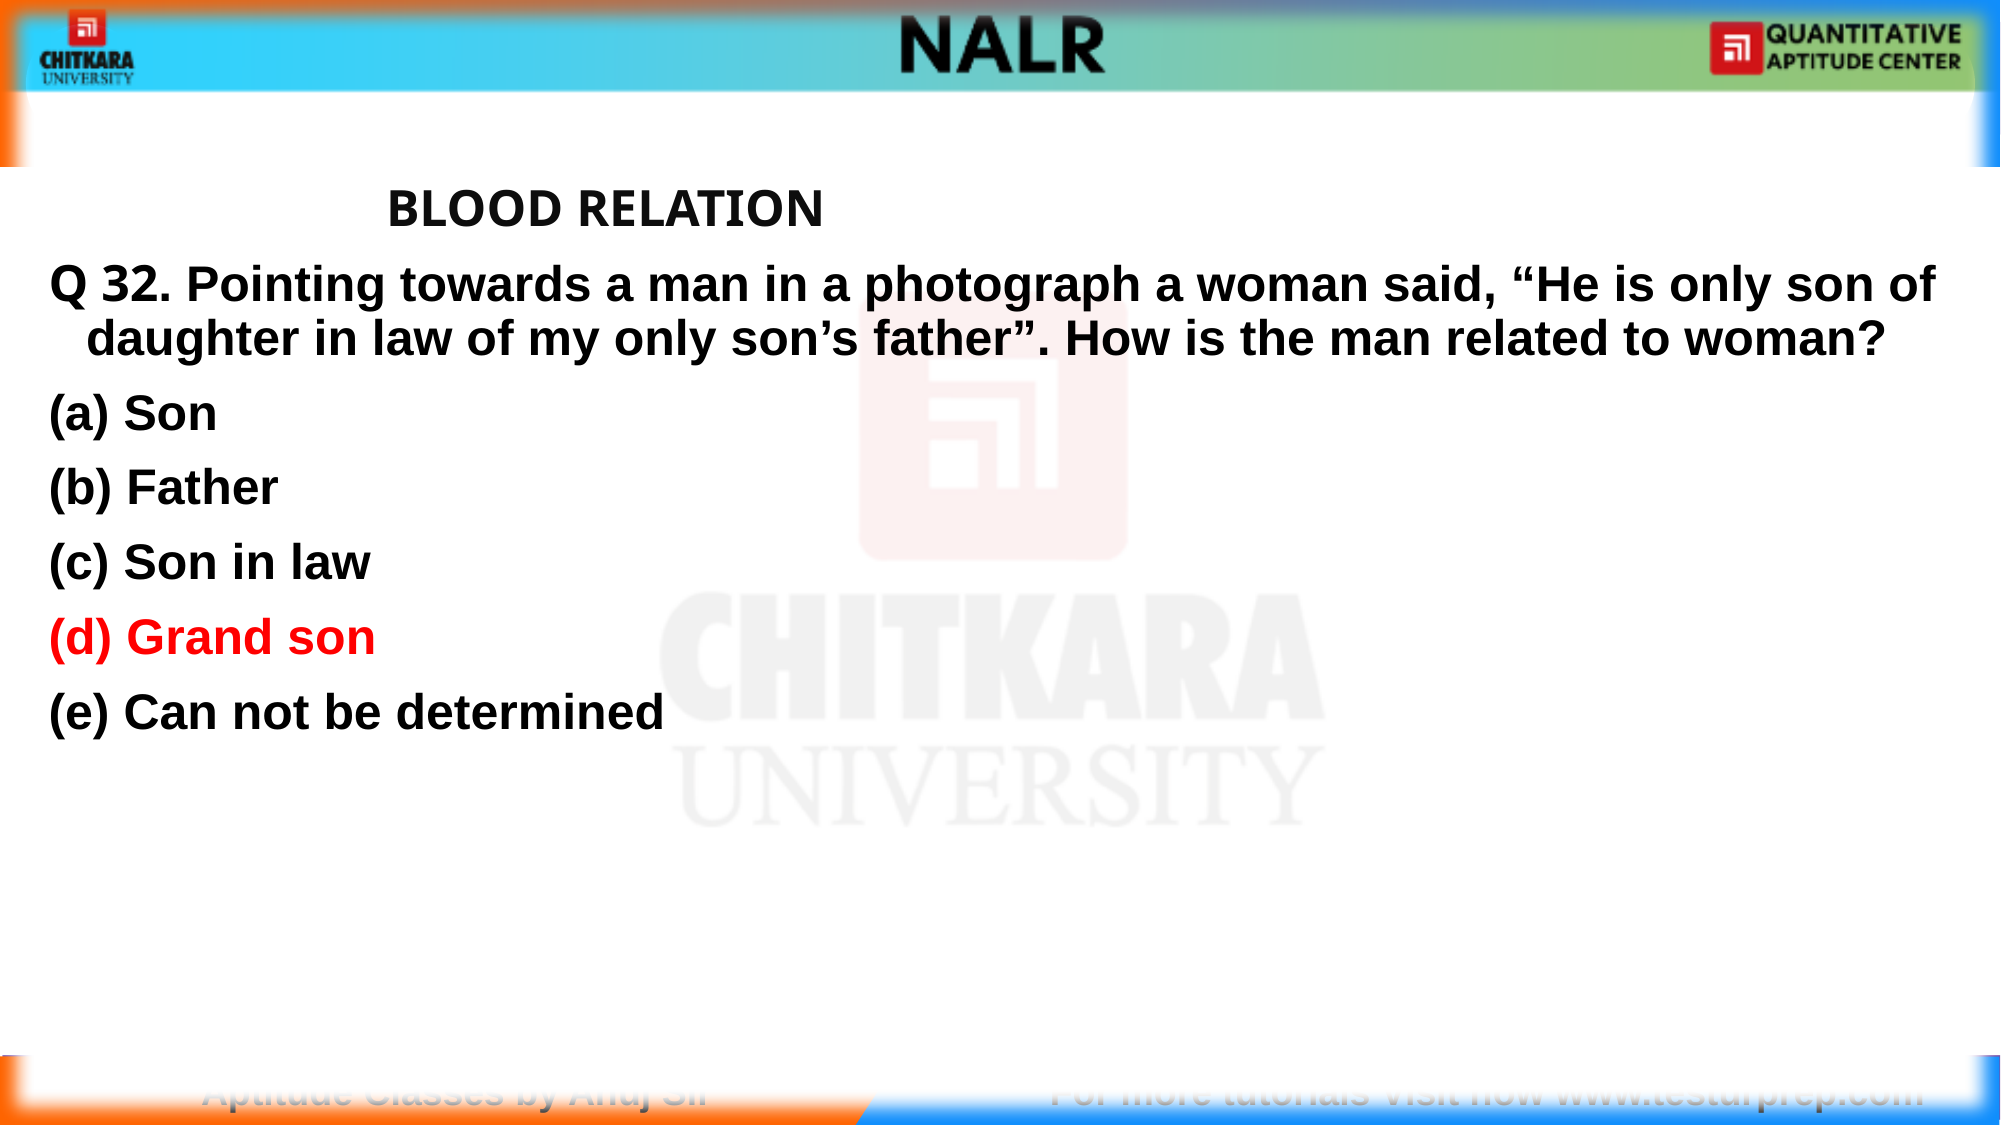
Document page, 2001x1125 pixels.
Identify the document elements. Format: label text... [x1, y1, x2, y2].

picture [0, 0, 2001, 1125]
list BLOOD RELATION Q 32. Pointing towards a man in a photograph a woman said, “He is only son of daughter in law of my only son’s father”. How is the man related to woman? Son (b) Father (c) Son in law (d) Grand son (e) Can not be determined [33, 175, 1959, 1053]
title [41, 31, 1959, 142]
